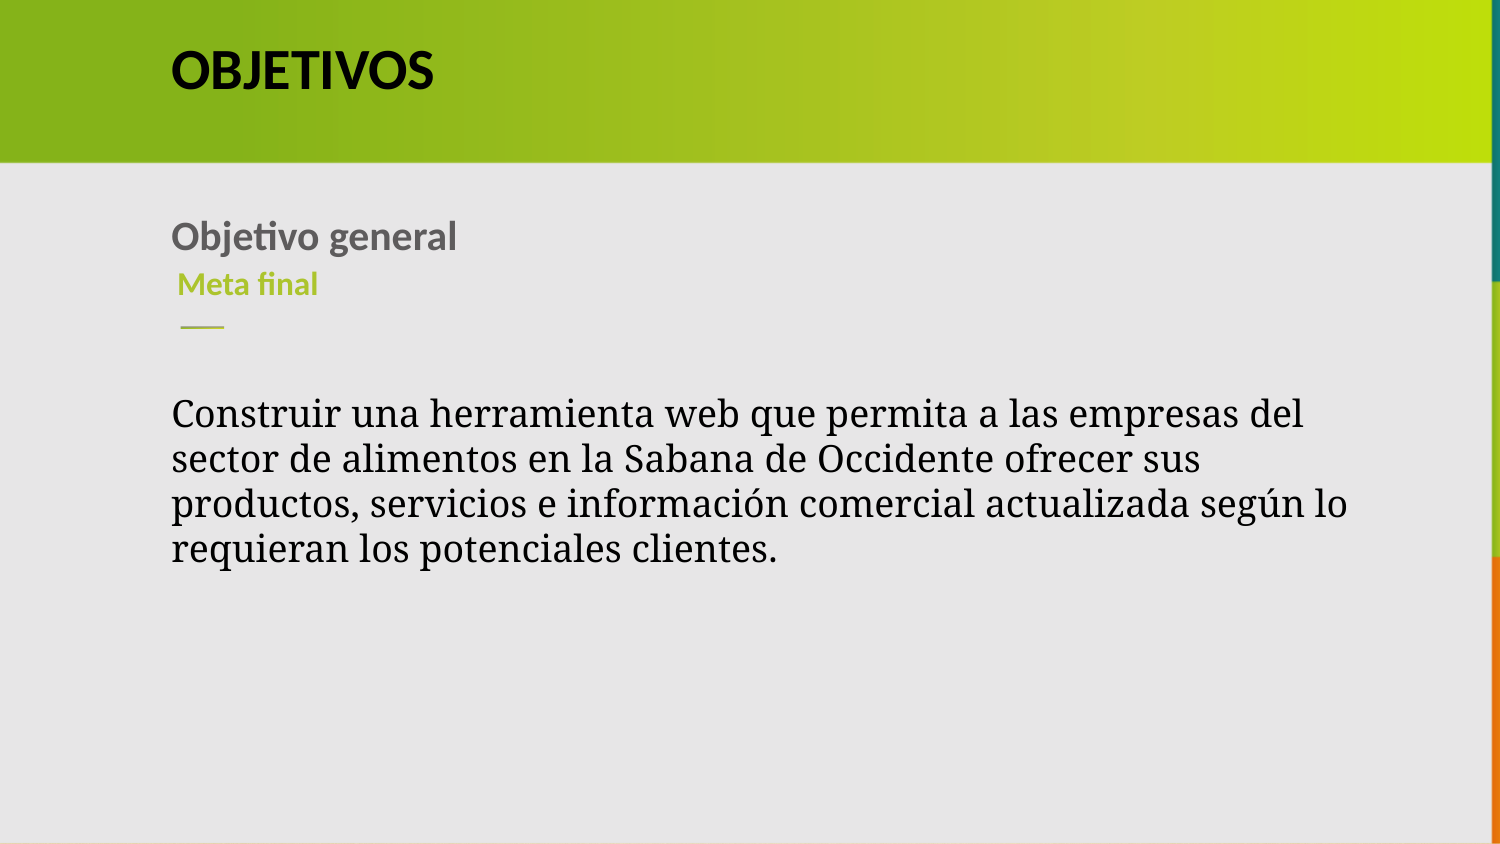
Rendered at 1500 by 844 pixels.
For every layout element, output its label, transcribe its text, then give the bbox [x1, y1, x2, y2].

picture [0, 0, 1500, 844]
text_box Meta final [162, 254, 588, 310]
text_box Objetivo general [156, 201, 680, 317]
text_box OBJETIVOS [156, 23, 582, 109]
text_box Construir una herramienta web que permita a las empresas del sector de alimentos en la Sabana de Occidente ofrecer sus productos, servicios e información comercial actualizada según lo requieran los potenciales clientes. [156, 382, 1395, 738]
